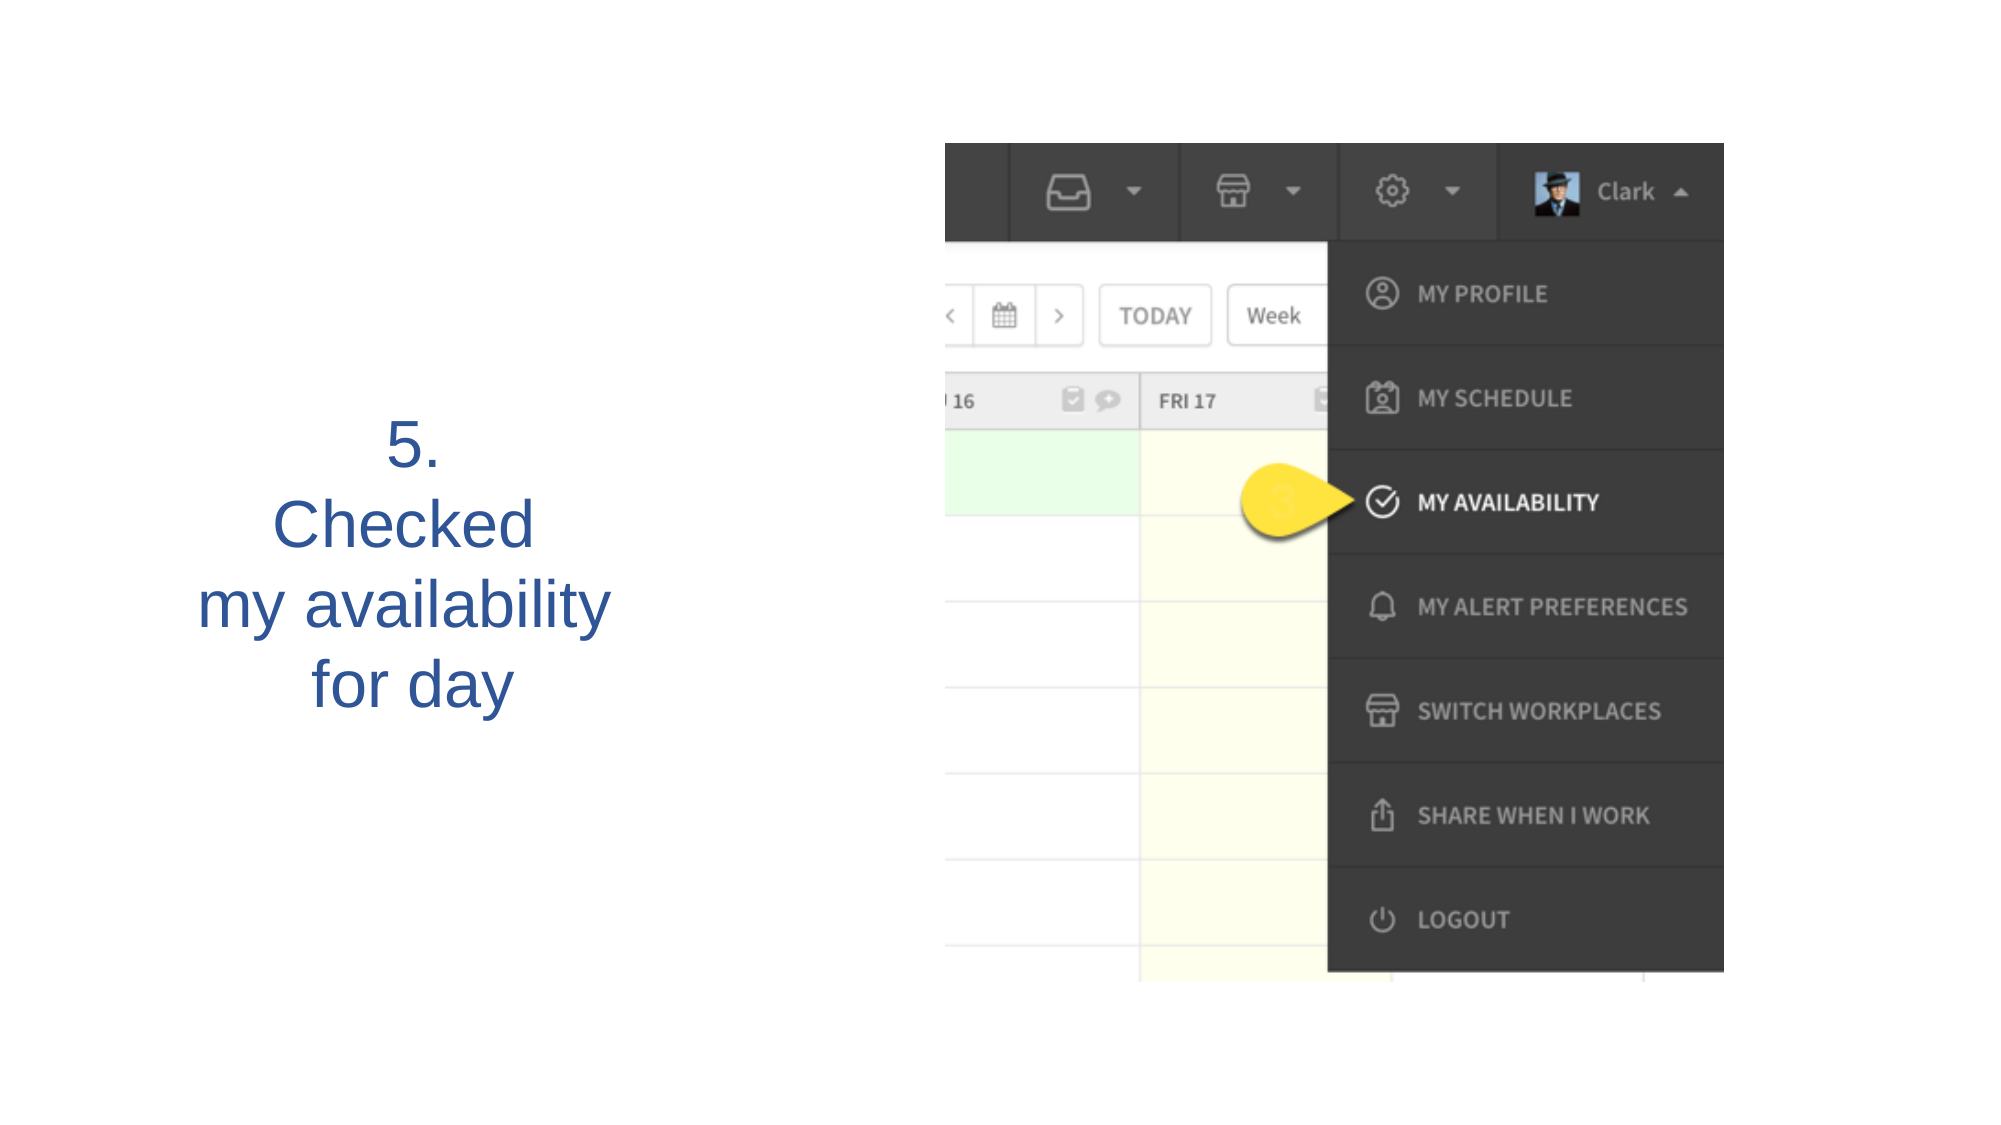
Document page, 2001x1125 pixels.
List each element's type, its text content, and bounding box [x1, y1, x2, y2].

text_box 5. Checked my availability for day [182, 393, 646, 728]
picture [945, 143, 1724, 982]
